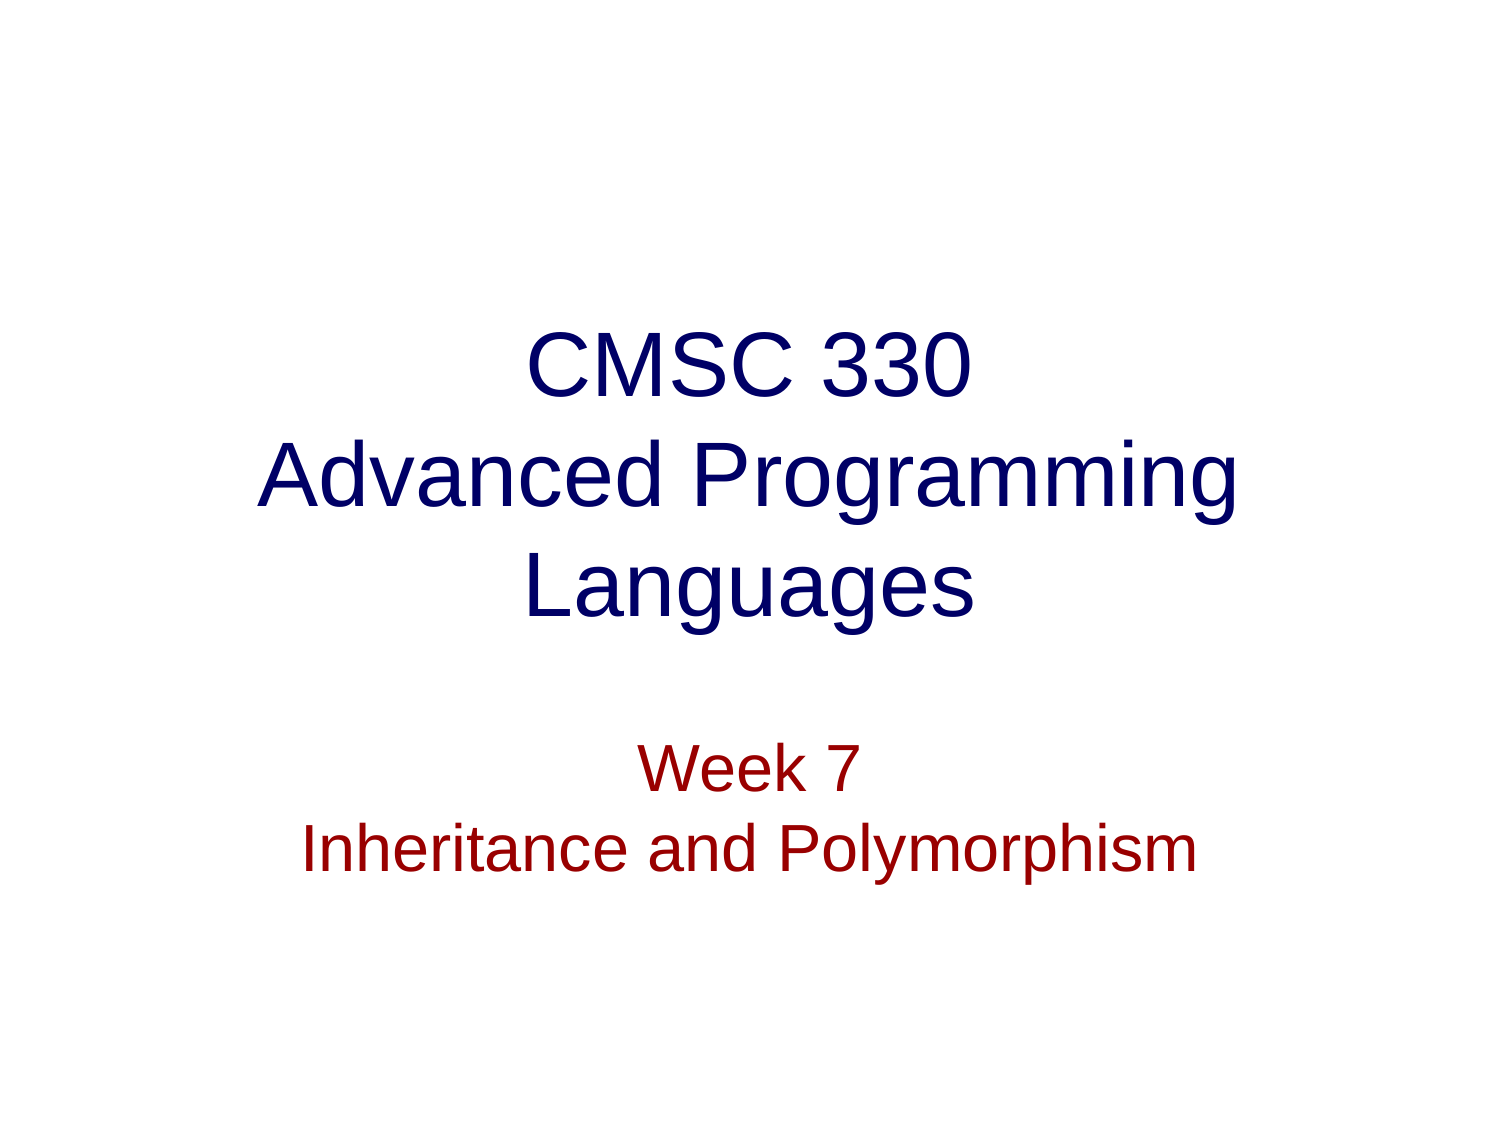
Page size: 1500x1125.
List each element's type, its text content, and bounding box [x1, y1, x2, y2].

title CMSC 330 Advanced Programming Languages [112, 349, 1388, 591]
subtitle Week 7 Inheritance and Polymorphism [225, 637, 1275, 925]
